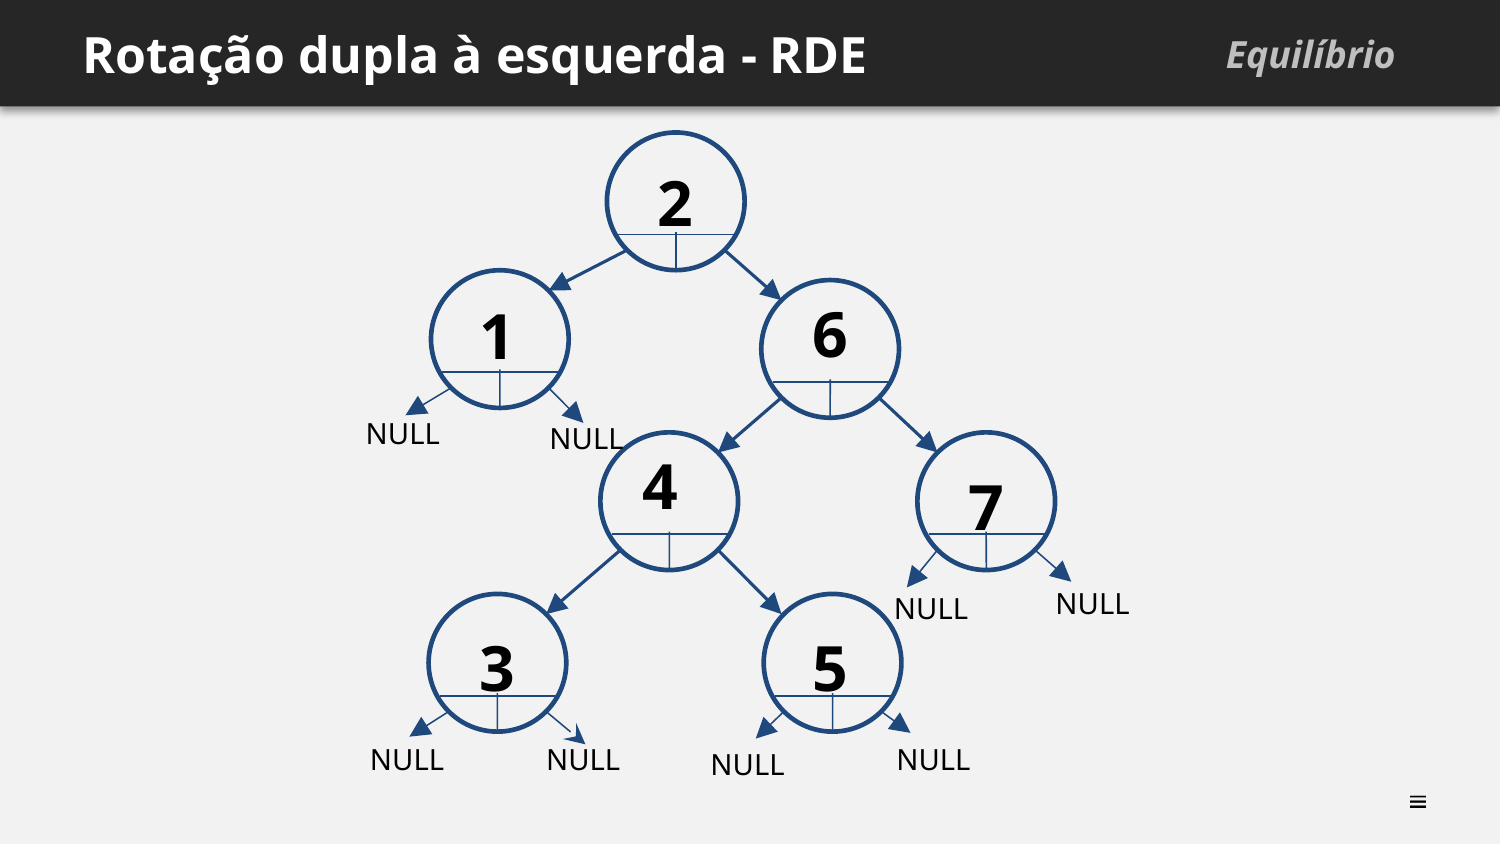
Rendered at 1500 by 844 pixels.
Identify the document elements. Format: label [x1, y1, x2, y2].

text_box [0, 0, 1500, 107]
picture [1409, 792, 1427, 810]
text_box [350, 132, 1150, 771]
